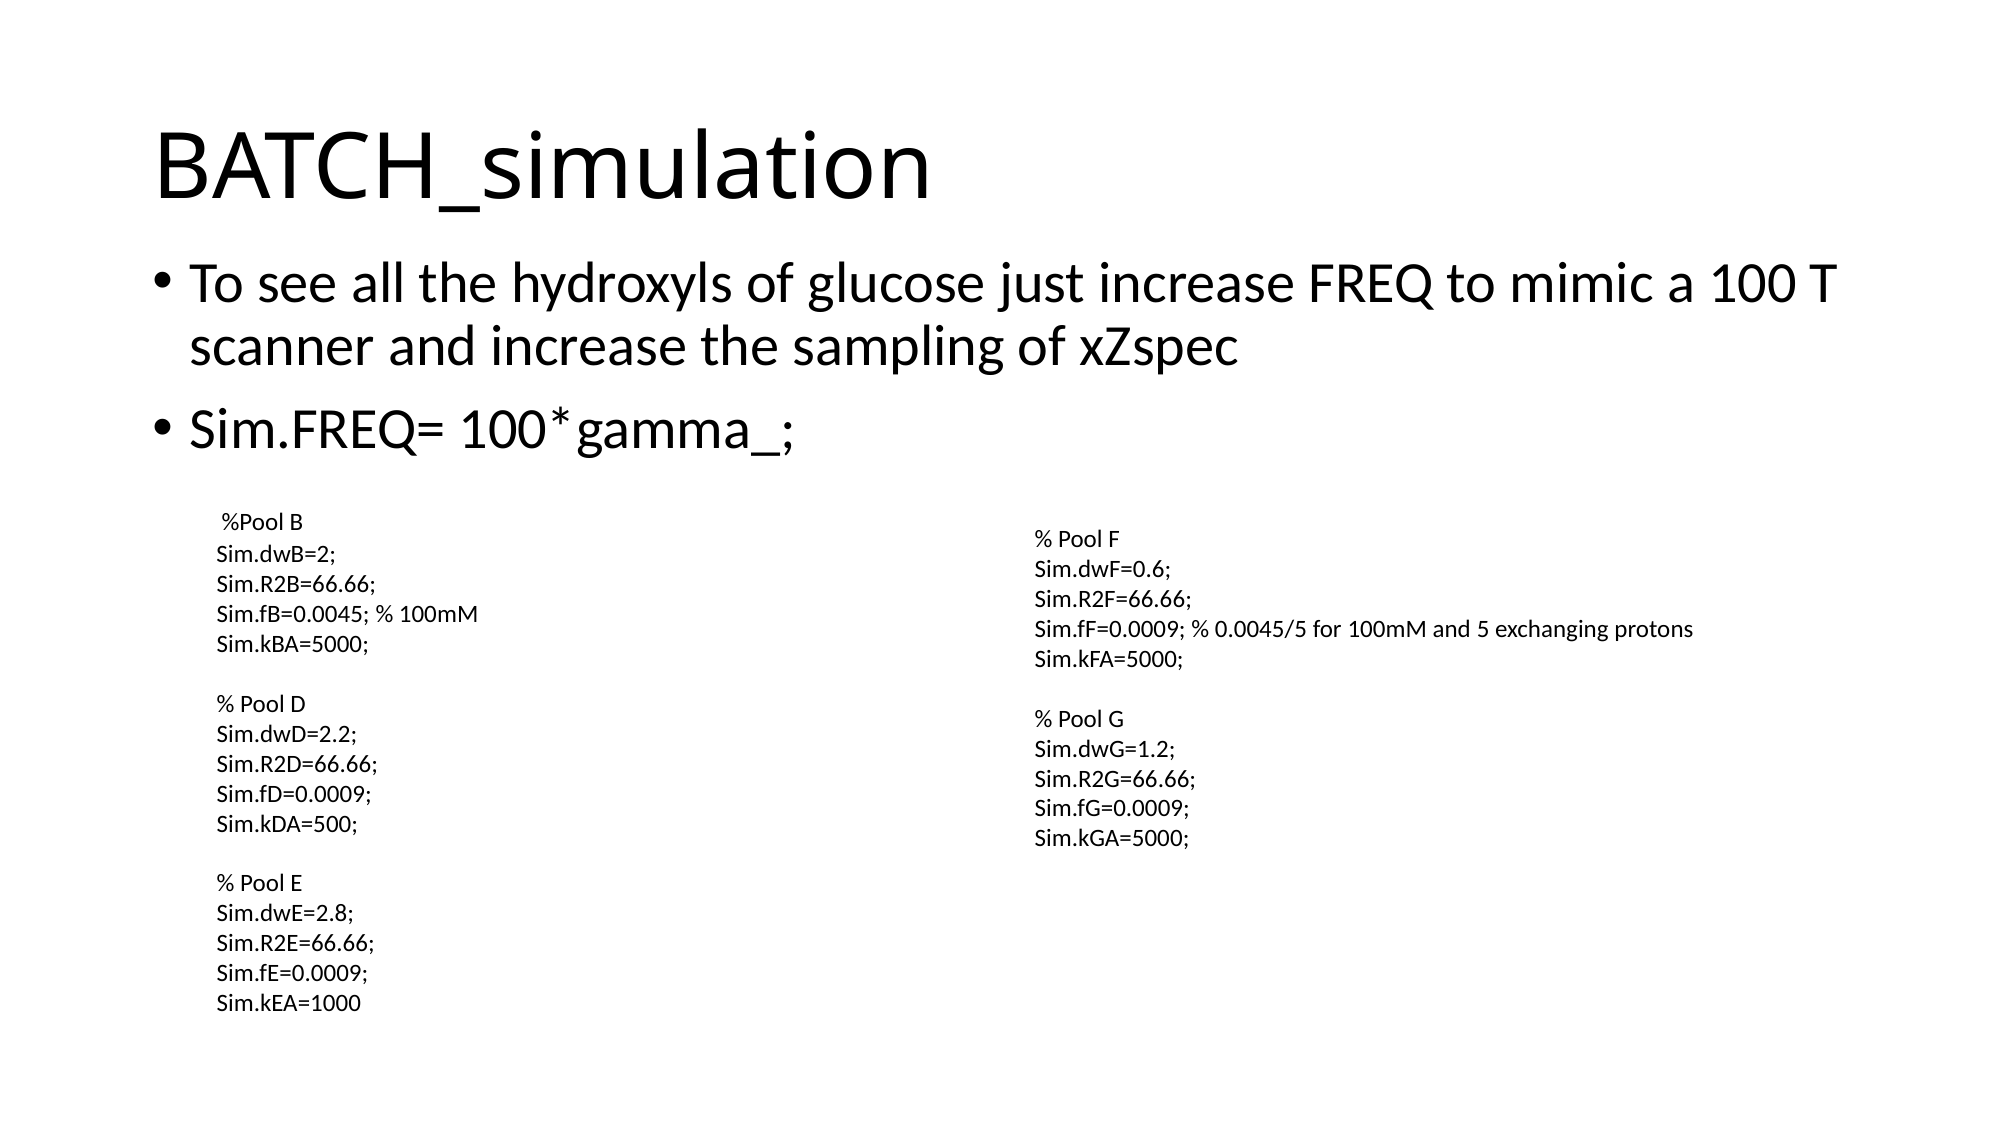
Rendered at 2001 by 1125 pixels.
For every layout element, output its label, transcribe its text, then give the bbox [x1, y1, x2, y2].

title BATCH_simulation [137, 59, 1863, 244]
list To see all the hydroxyls of glucose just increase FREQ to mimic a 100 T scanner and increase the sampling of xZspec Sim.FREQ= 100*gamma_; [137, 244, 1863, 959]
text_box %Pool B Sim.dwB=2; Sim.R2B=66.66; Sim.fB=0.0045; % 100mM Sim.kBA=5000; % Pool D Sim.dwD=2.2; Sim.R2D=66.66; Sim.fD=0.0009; Sim.kDA=500; % Pool E Sim.dwE=2.8; Sim.R2E=66.66; Sim.fE=0.0009; Sim.kEA=1000 % Pool F Sim.dwF=0.6; Sim.R2F=66.66; Sim.fF=0.0009; % 0.0045/5 for 100mM and 5 exchanging protons Sim.kFA=5000; % Pool G Sim.dwG=1.2; Sim.R2G=66.66; Sim.fG=0.0009; Sim.kGA=5000; [155, 485, 1822, 1058]
